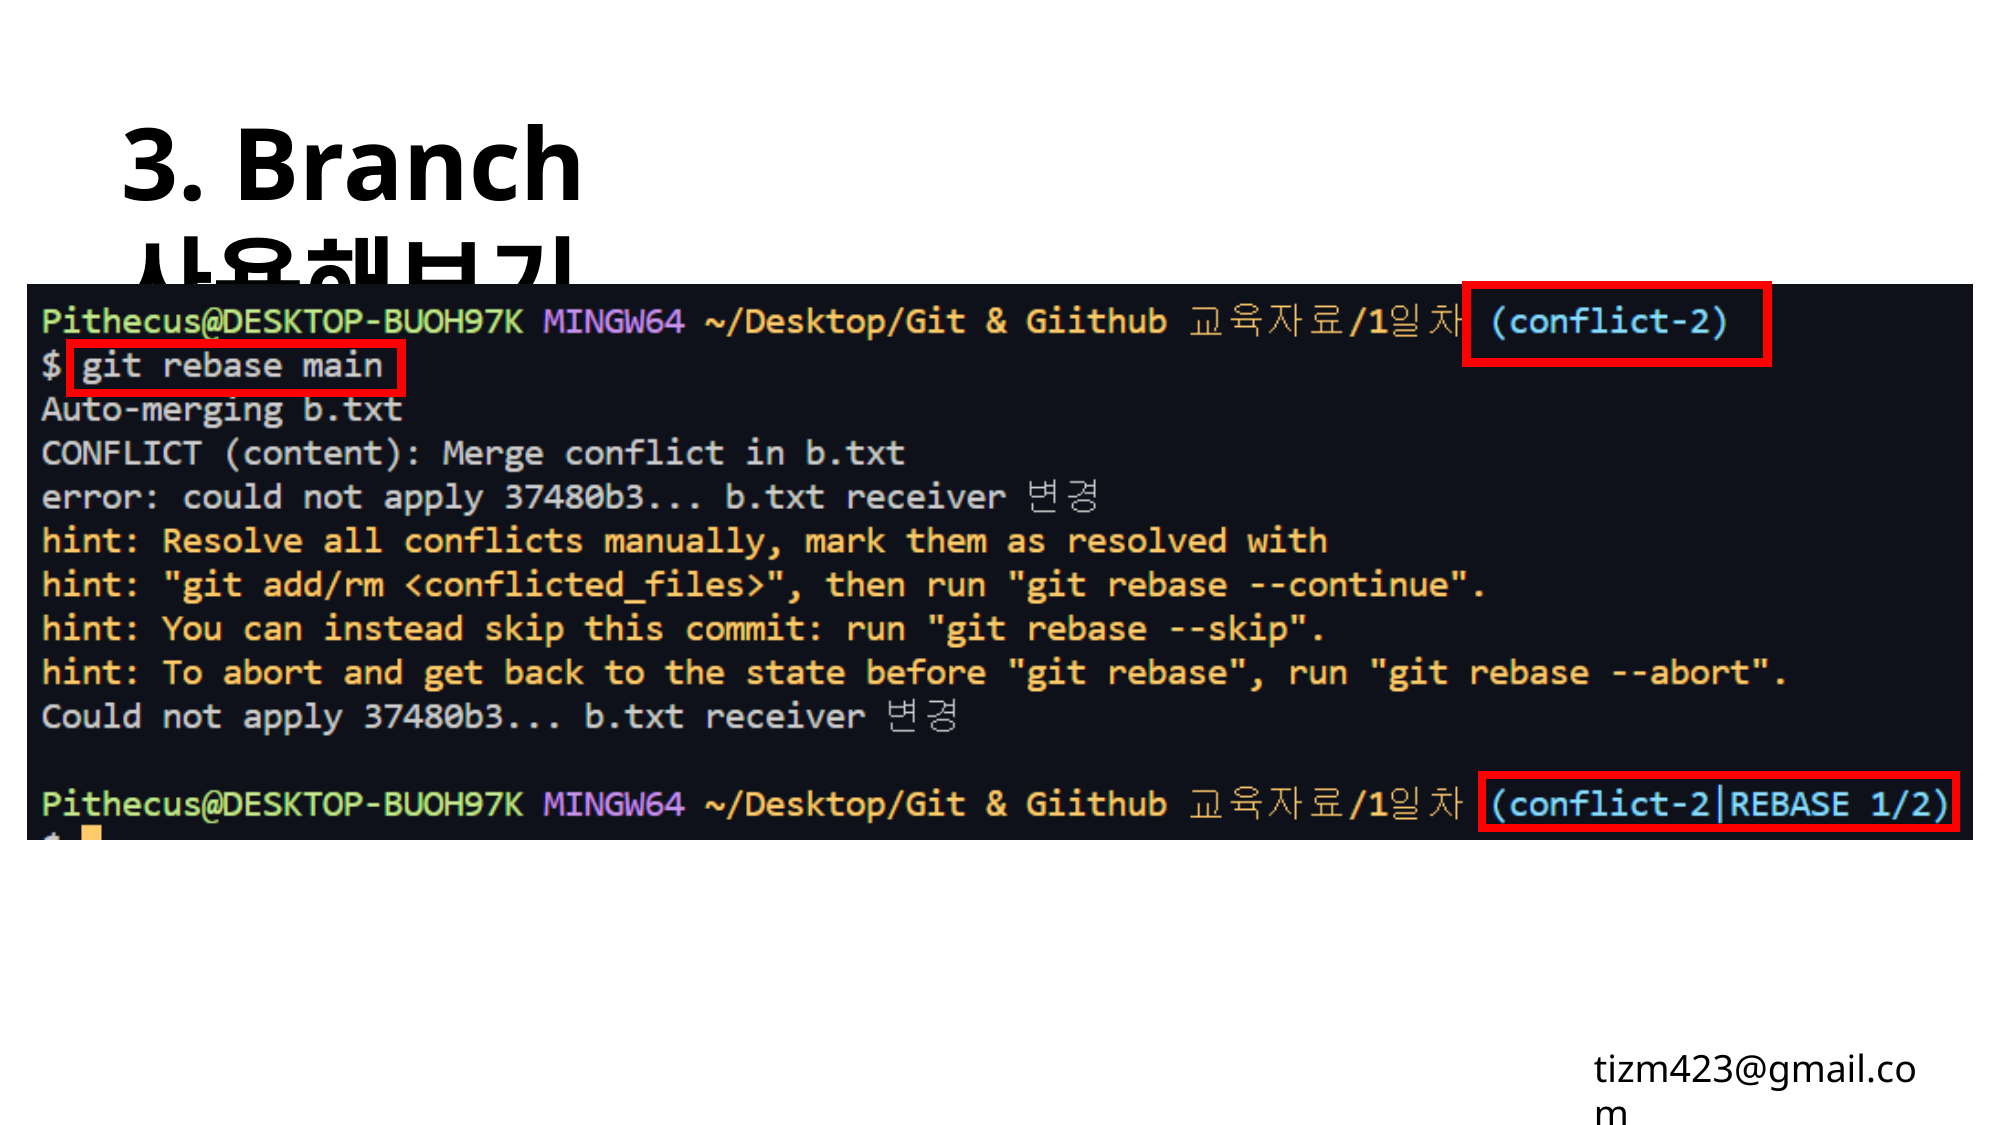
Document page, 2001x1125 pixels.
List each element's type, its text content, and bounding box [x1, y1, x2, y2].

text_box tizm423@gmail.com [1578, 1037, 1957, 1125]
picture [27, 284, 1973, 840]
text_box 3. Branch 사용해보기 [106, 93, 924, 284]
